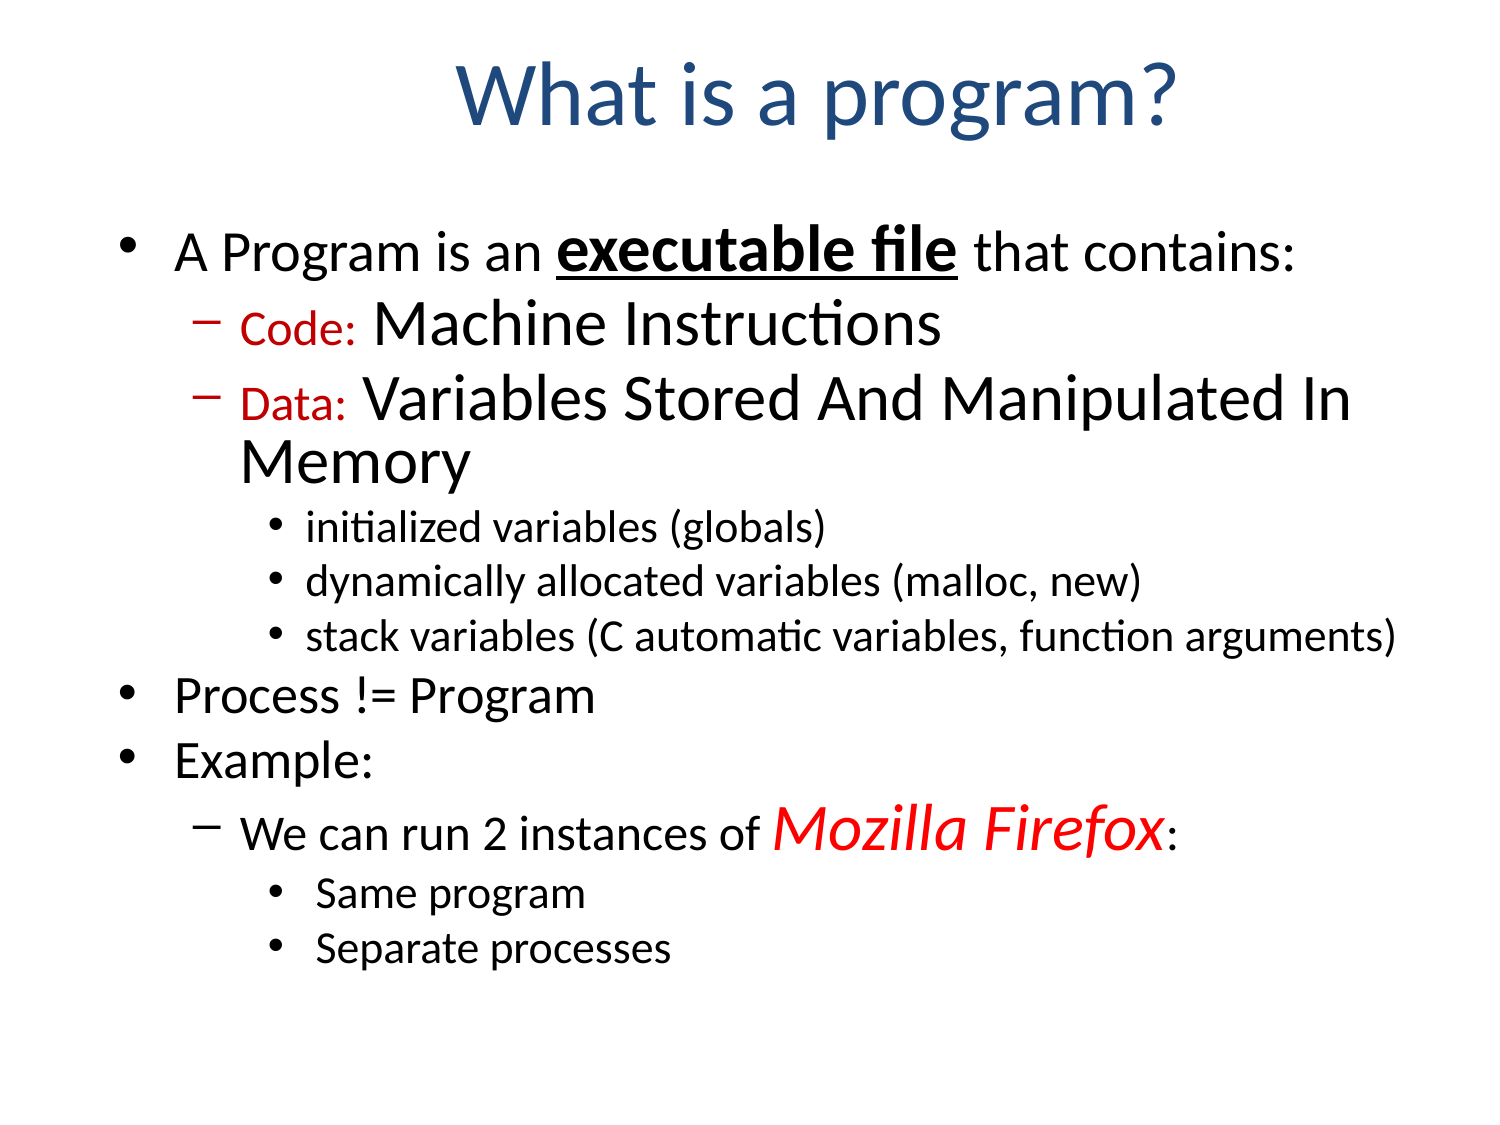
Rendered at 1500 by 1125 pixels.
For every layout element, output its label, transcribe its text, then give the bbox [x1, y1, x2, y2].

list A Program is an executable file that contains: Code: Machine Instructions Data: Variables Stored And Manipulated In Memory initialized variables (globals) dynamically allocated variables (malloc, new) stack variables (C automatic variables, function arguments) Process != Program Example: We can run 2 instances of Mozilla Firefox: Same program Separate processes [110, 212, 1486, 1050]
title What is a program? [152, 0, 1486, 178]
